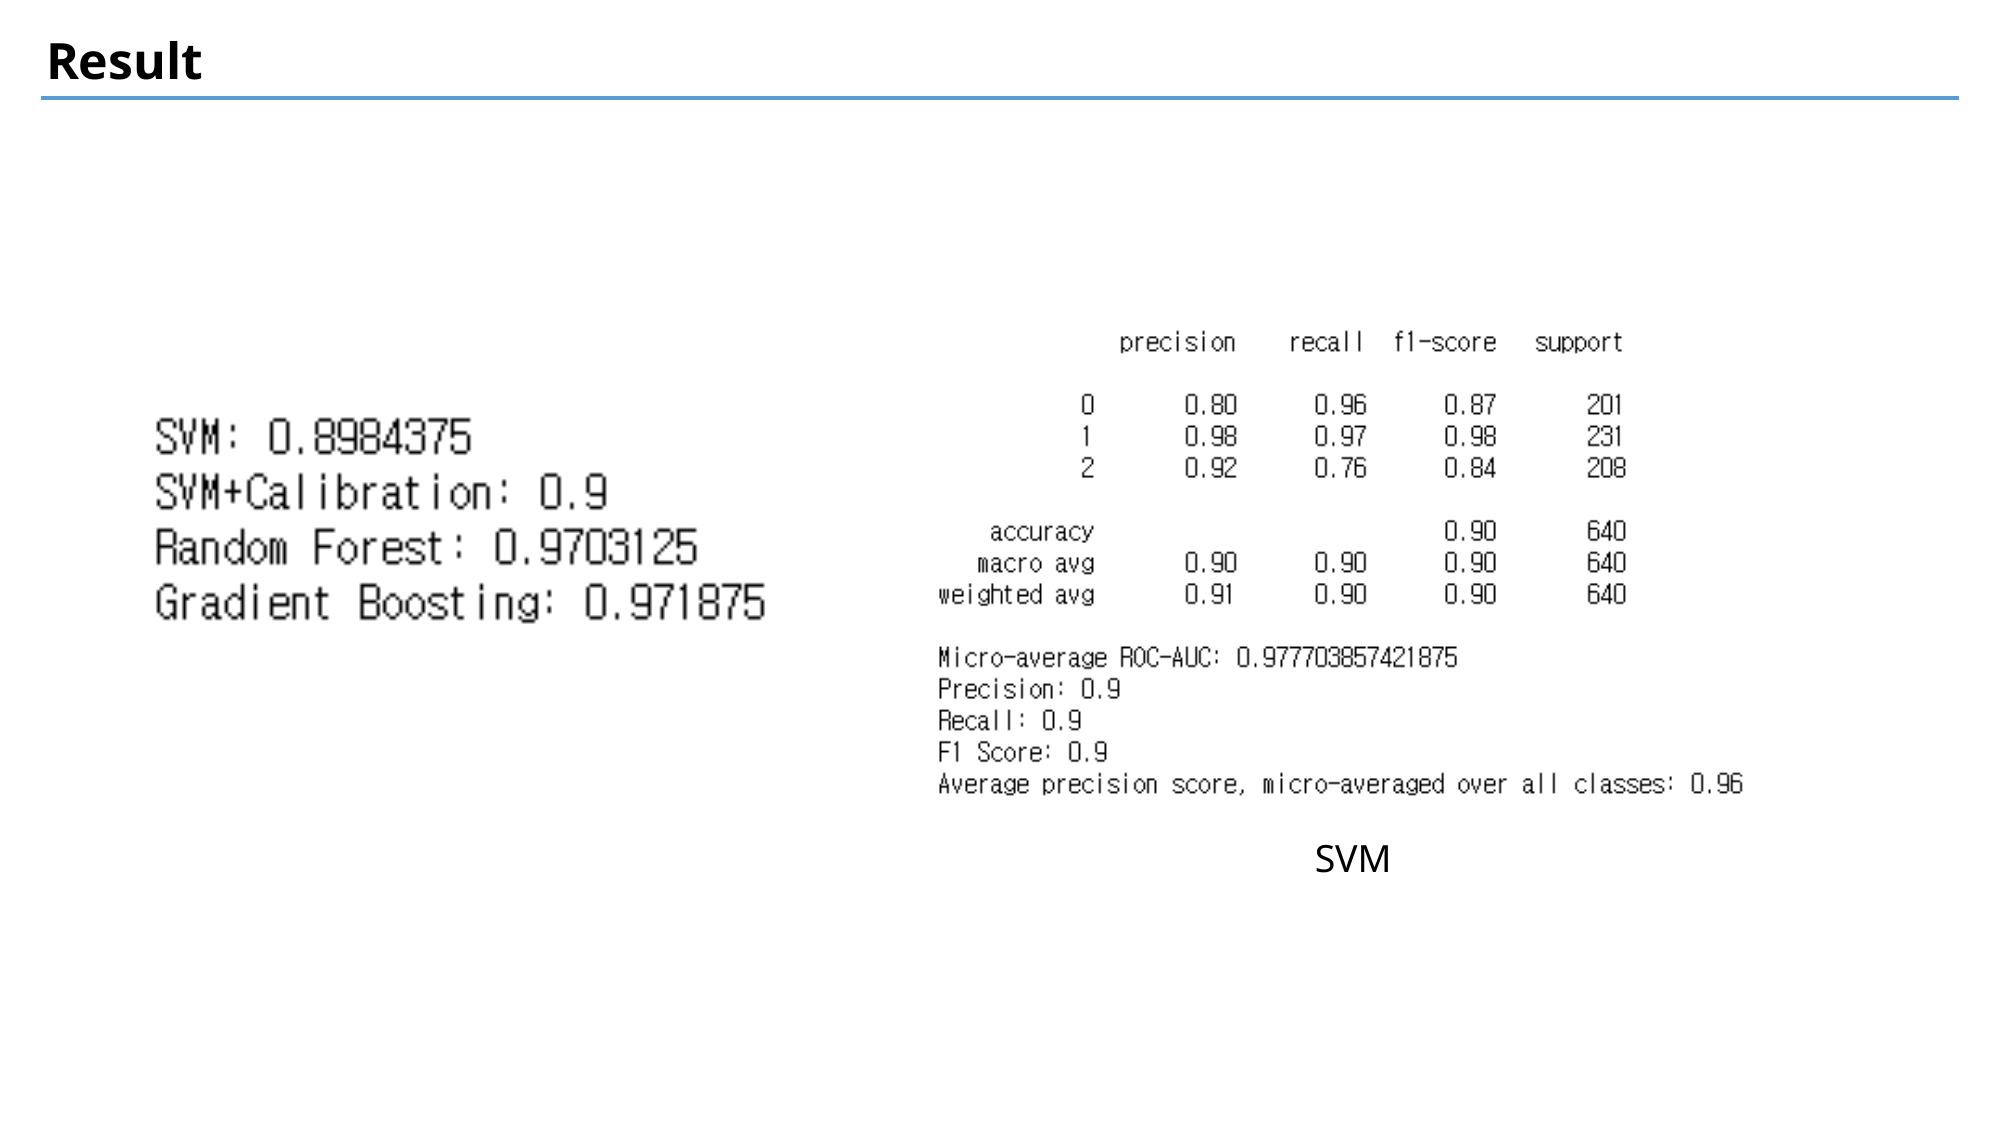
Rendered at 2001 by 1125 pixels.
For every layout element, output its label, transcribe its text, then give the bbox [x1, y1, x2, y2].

text_box Result [31, 21, 367, 97]
picture [914, 322, 1748, 803]
text_box SVM [1299, 827, 1679, 888]
picture [142, 413, 778, 640]
